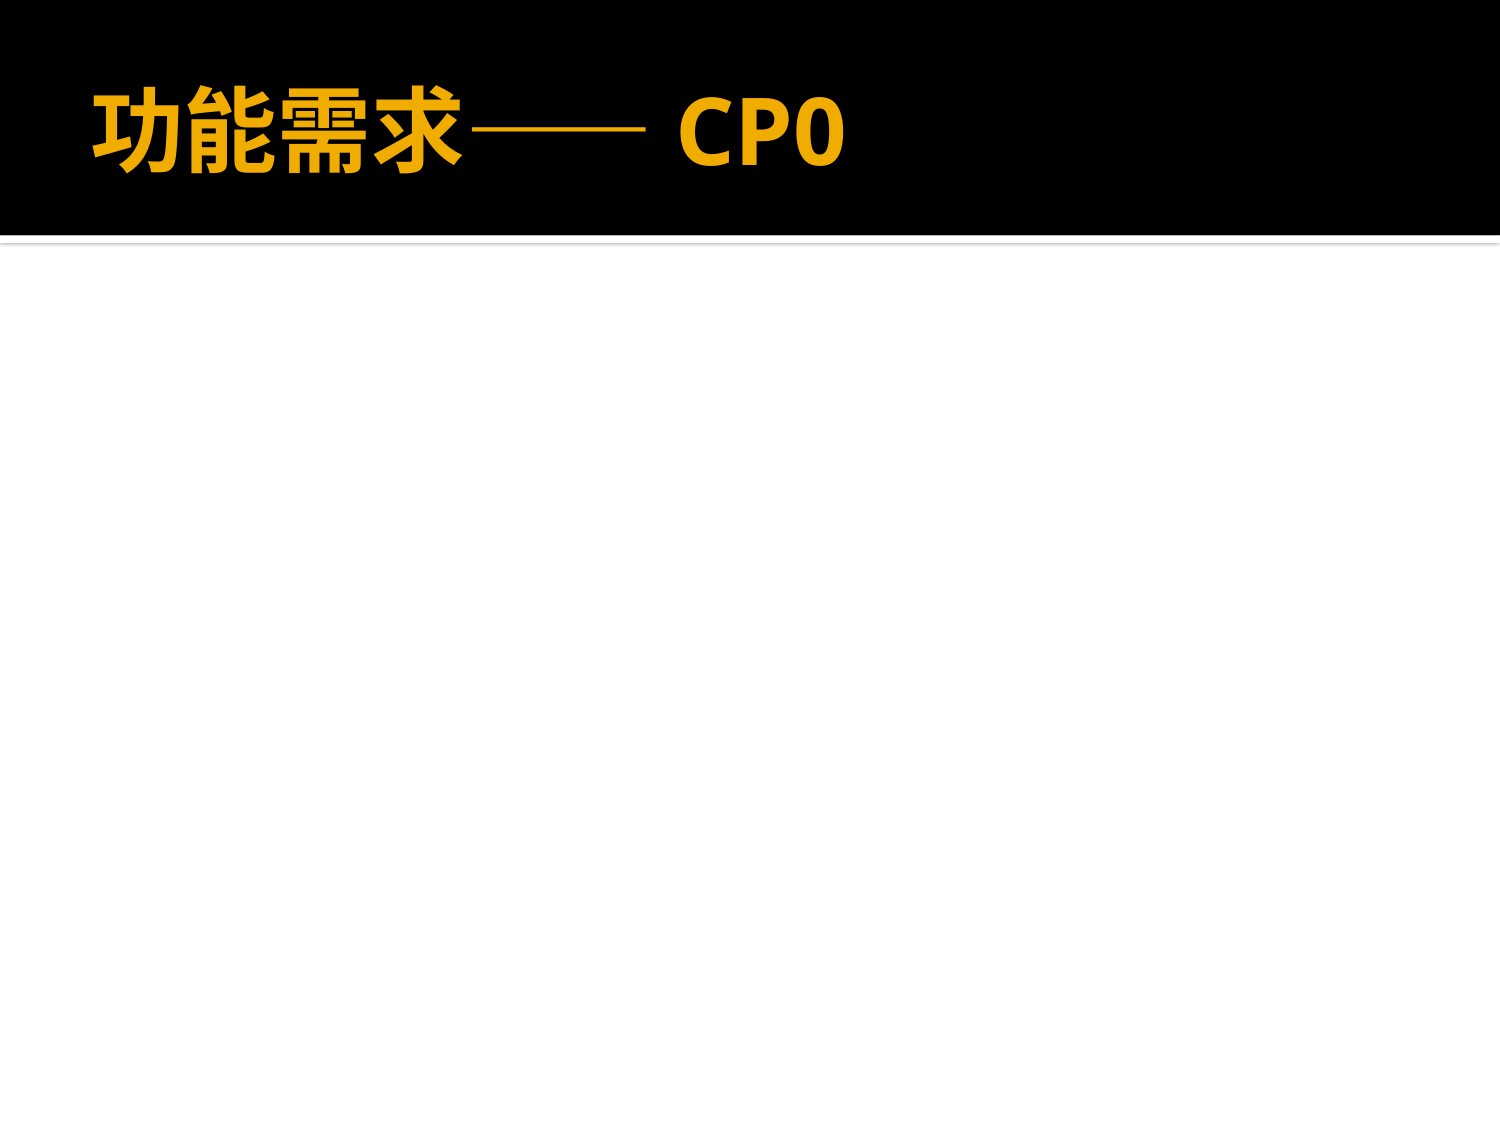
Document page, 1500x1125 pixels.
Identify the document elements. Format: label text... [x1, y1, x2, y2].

title 功能需求——CP0 [75, 25, 1425, 231]
